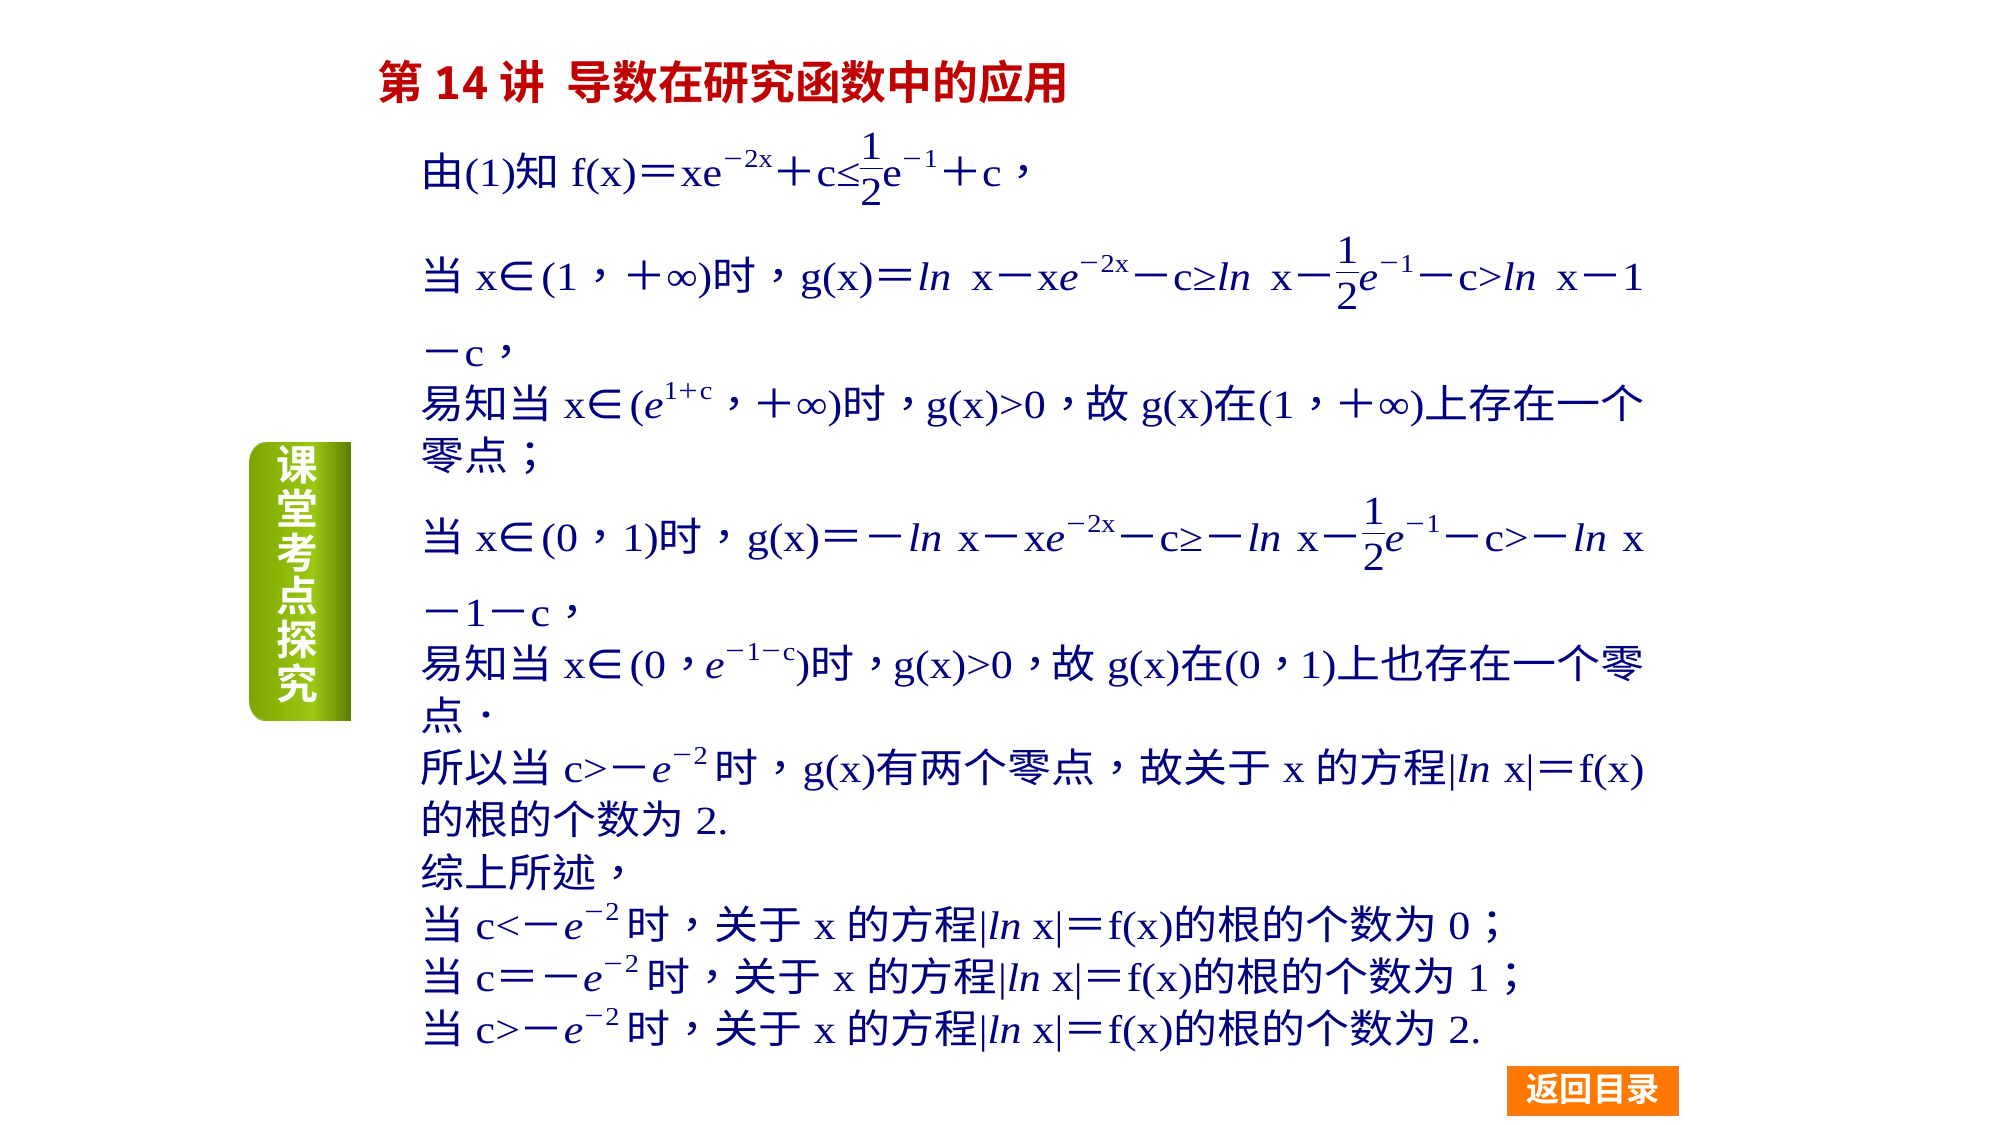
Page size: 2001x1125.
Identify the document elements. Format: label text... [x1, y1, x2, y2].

text_box 返回目录 [1507, 1066, 1679, 1116]
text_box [420, 117, 1645, 1082]
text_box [249, 437, 351, 722]
text_box 第14讲 导数在研究函数中的应用 [362, 42, 1461, 121]
